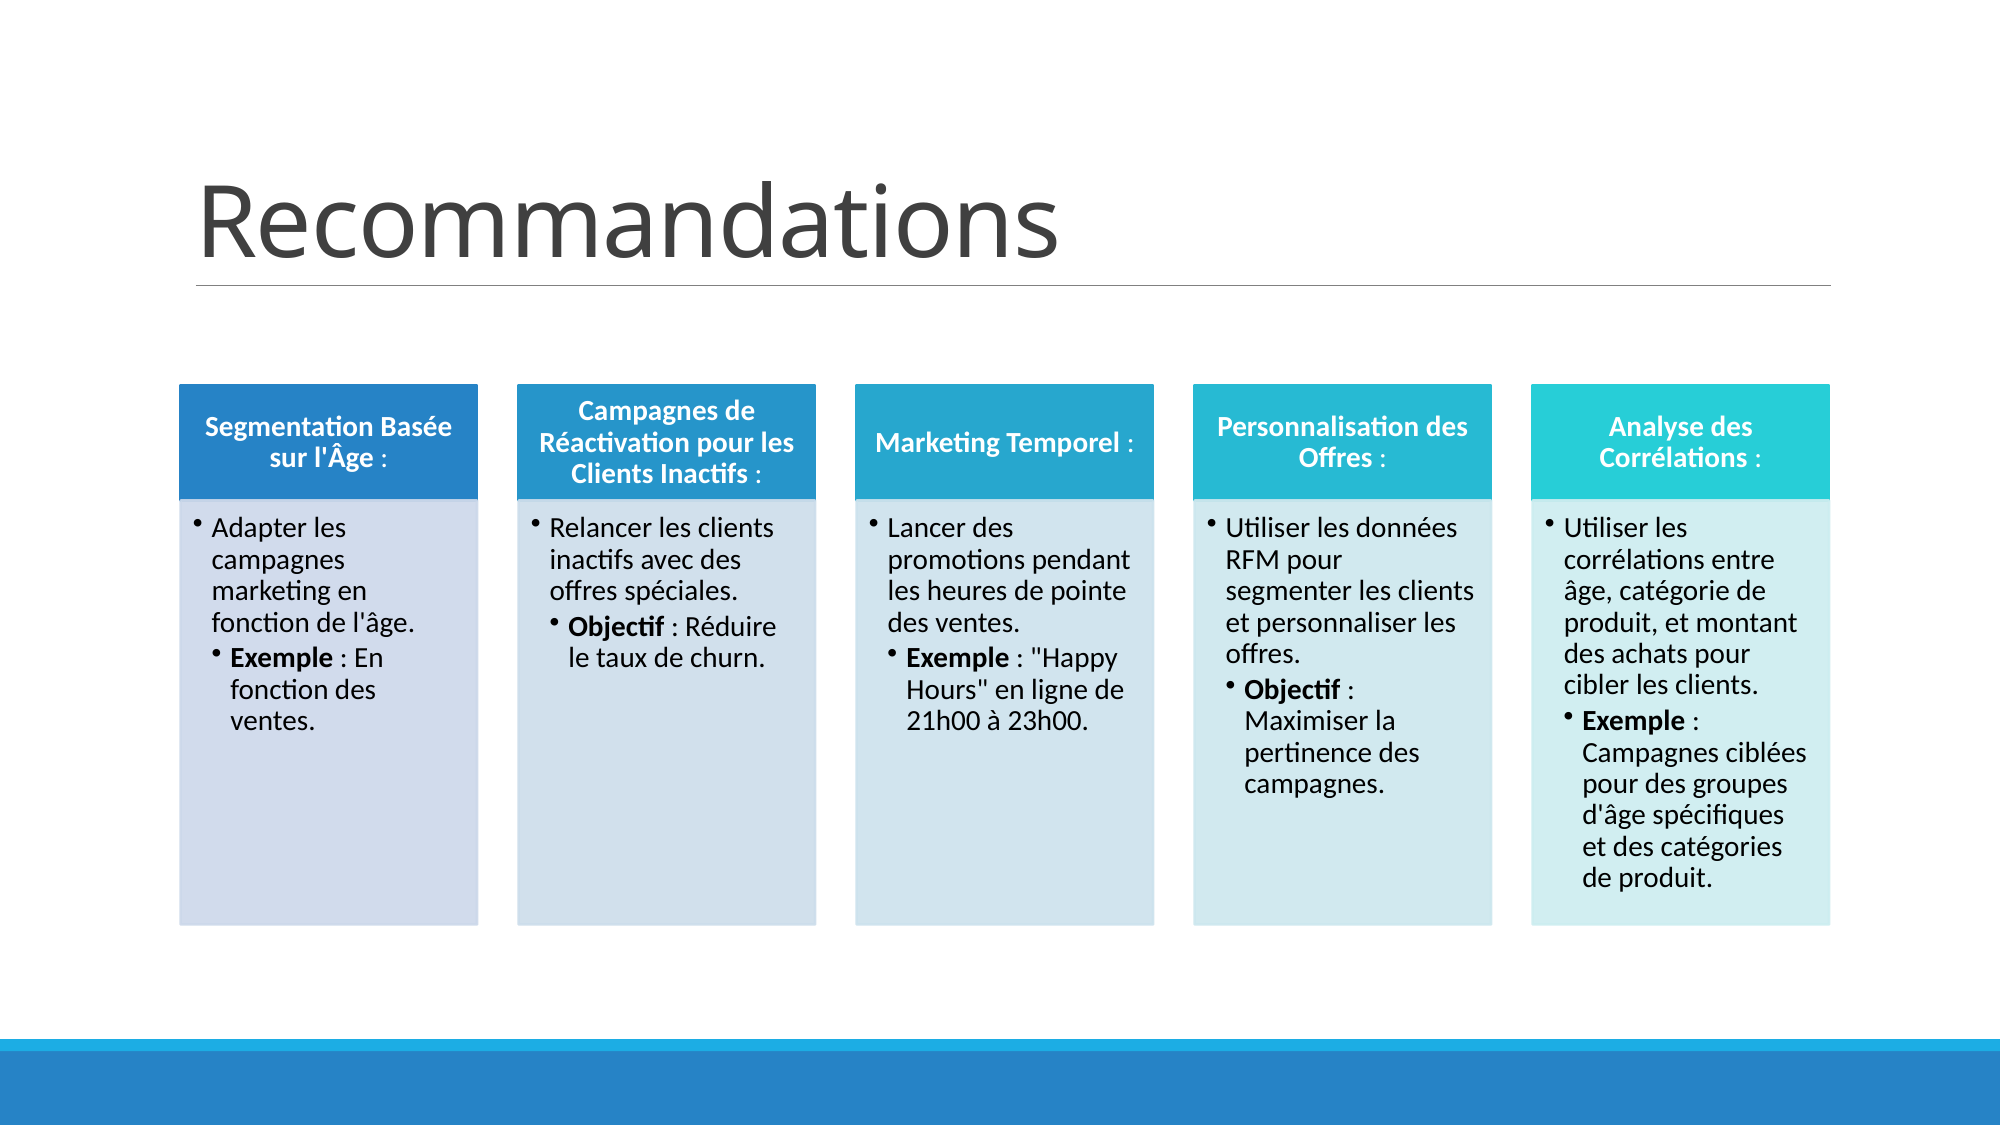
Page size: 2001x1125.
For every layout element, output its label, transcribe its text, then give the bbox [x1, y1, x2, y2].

text_box [0, 1052, 2000, 1125]
text_box [0, 1039, 2000, 1052]
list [179, 343, 1831, 966]
title Recommandations [180, 47, 1830, 286]
